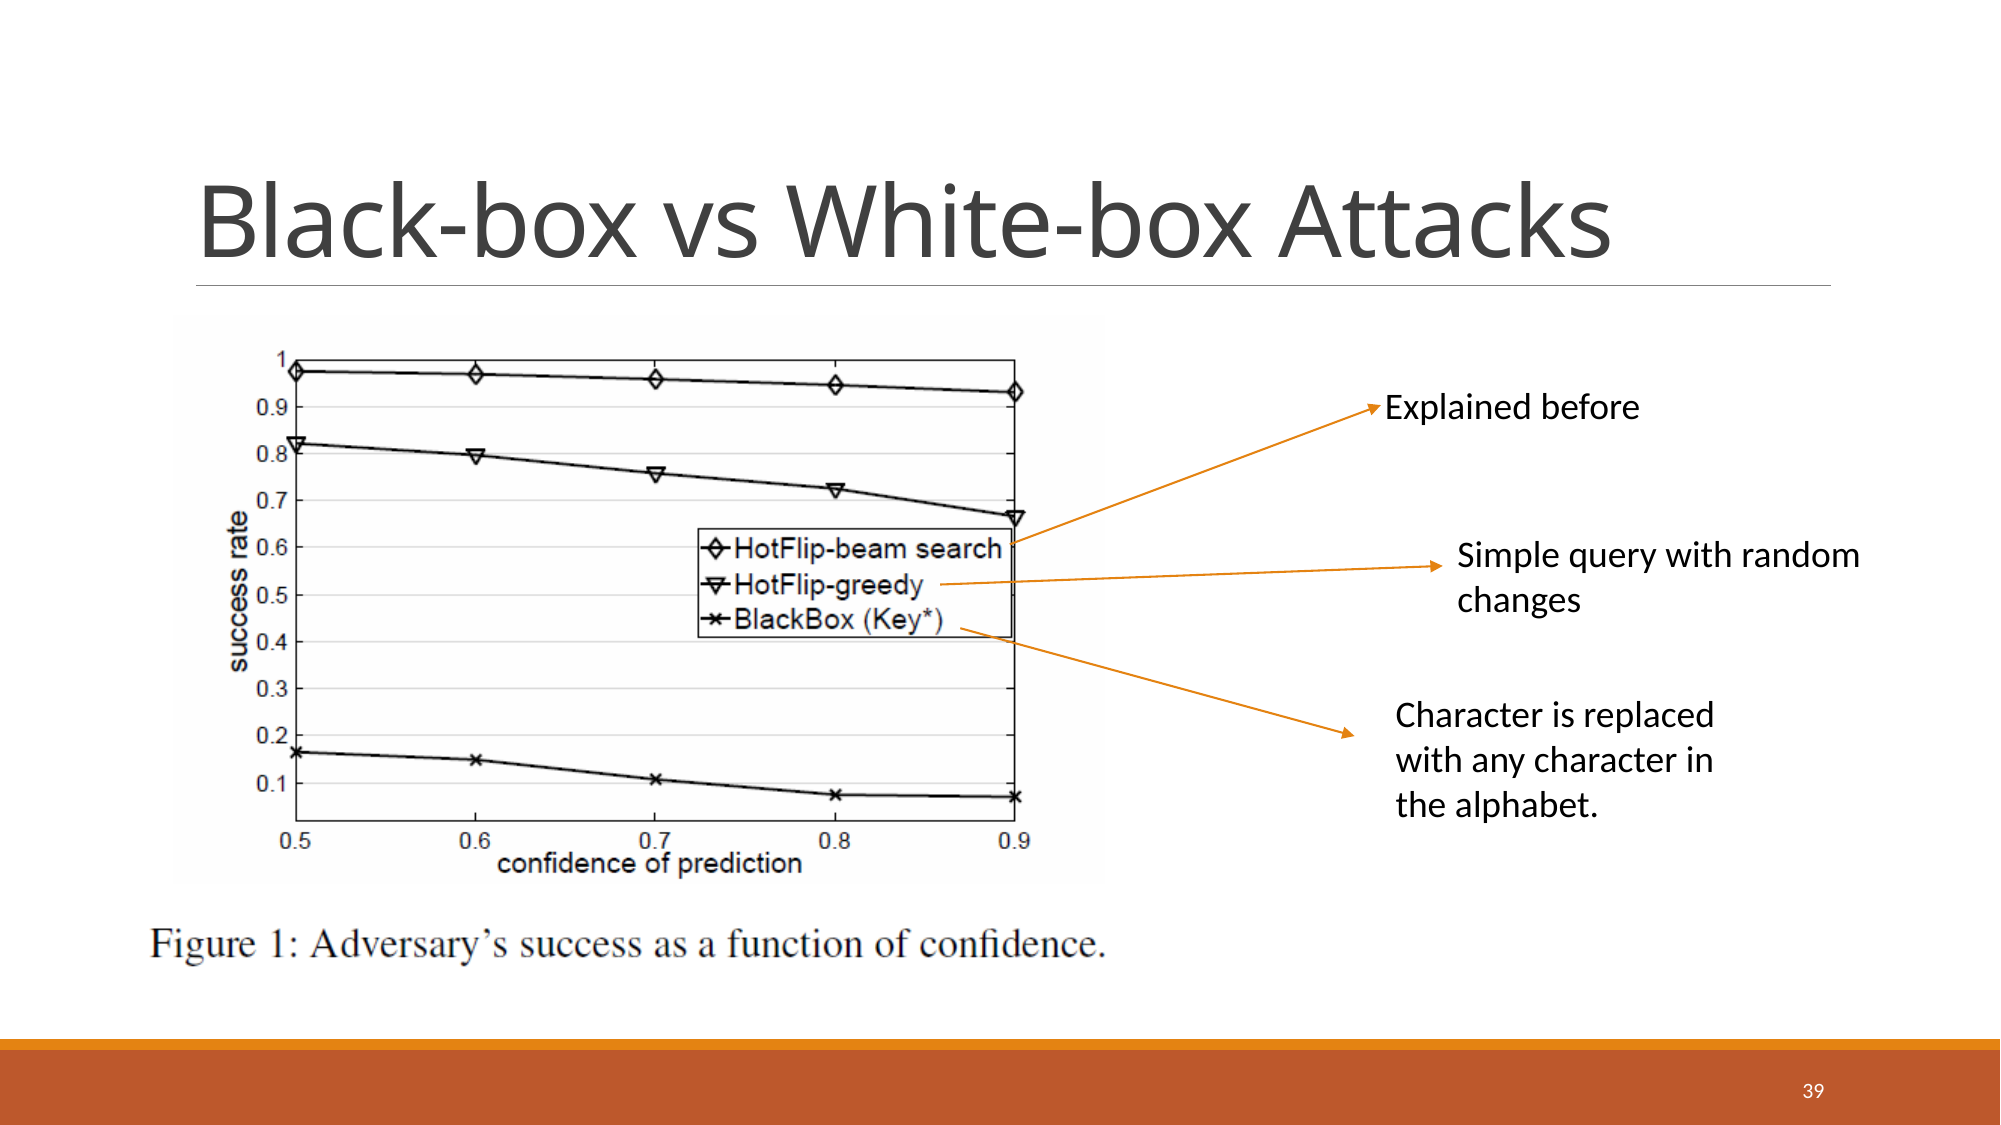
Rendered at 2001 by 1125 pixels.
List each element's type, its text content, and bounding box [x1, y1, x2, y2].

text_box Simple query with random changes [1442, 522, 1947, 627]
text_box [1009, 404, 1382, 545]
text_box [959, 627, 1356, 737]
picture [126, 297, 1119, 990]
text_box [939, 565, 1444, 585]
text_box Explained before [1370, 374, 1692, 435]
text_box Character is replaced with any character in the alphabet. [1380, 682, 1737, 832]
title Black-box vs White-box Attacks [180, 47, 1830, 285]
slide_number 39 [1624, 1059, 1840, 1120]
